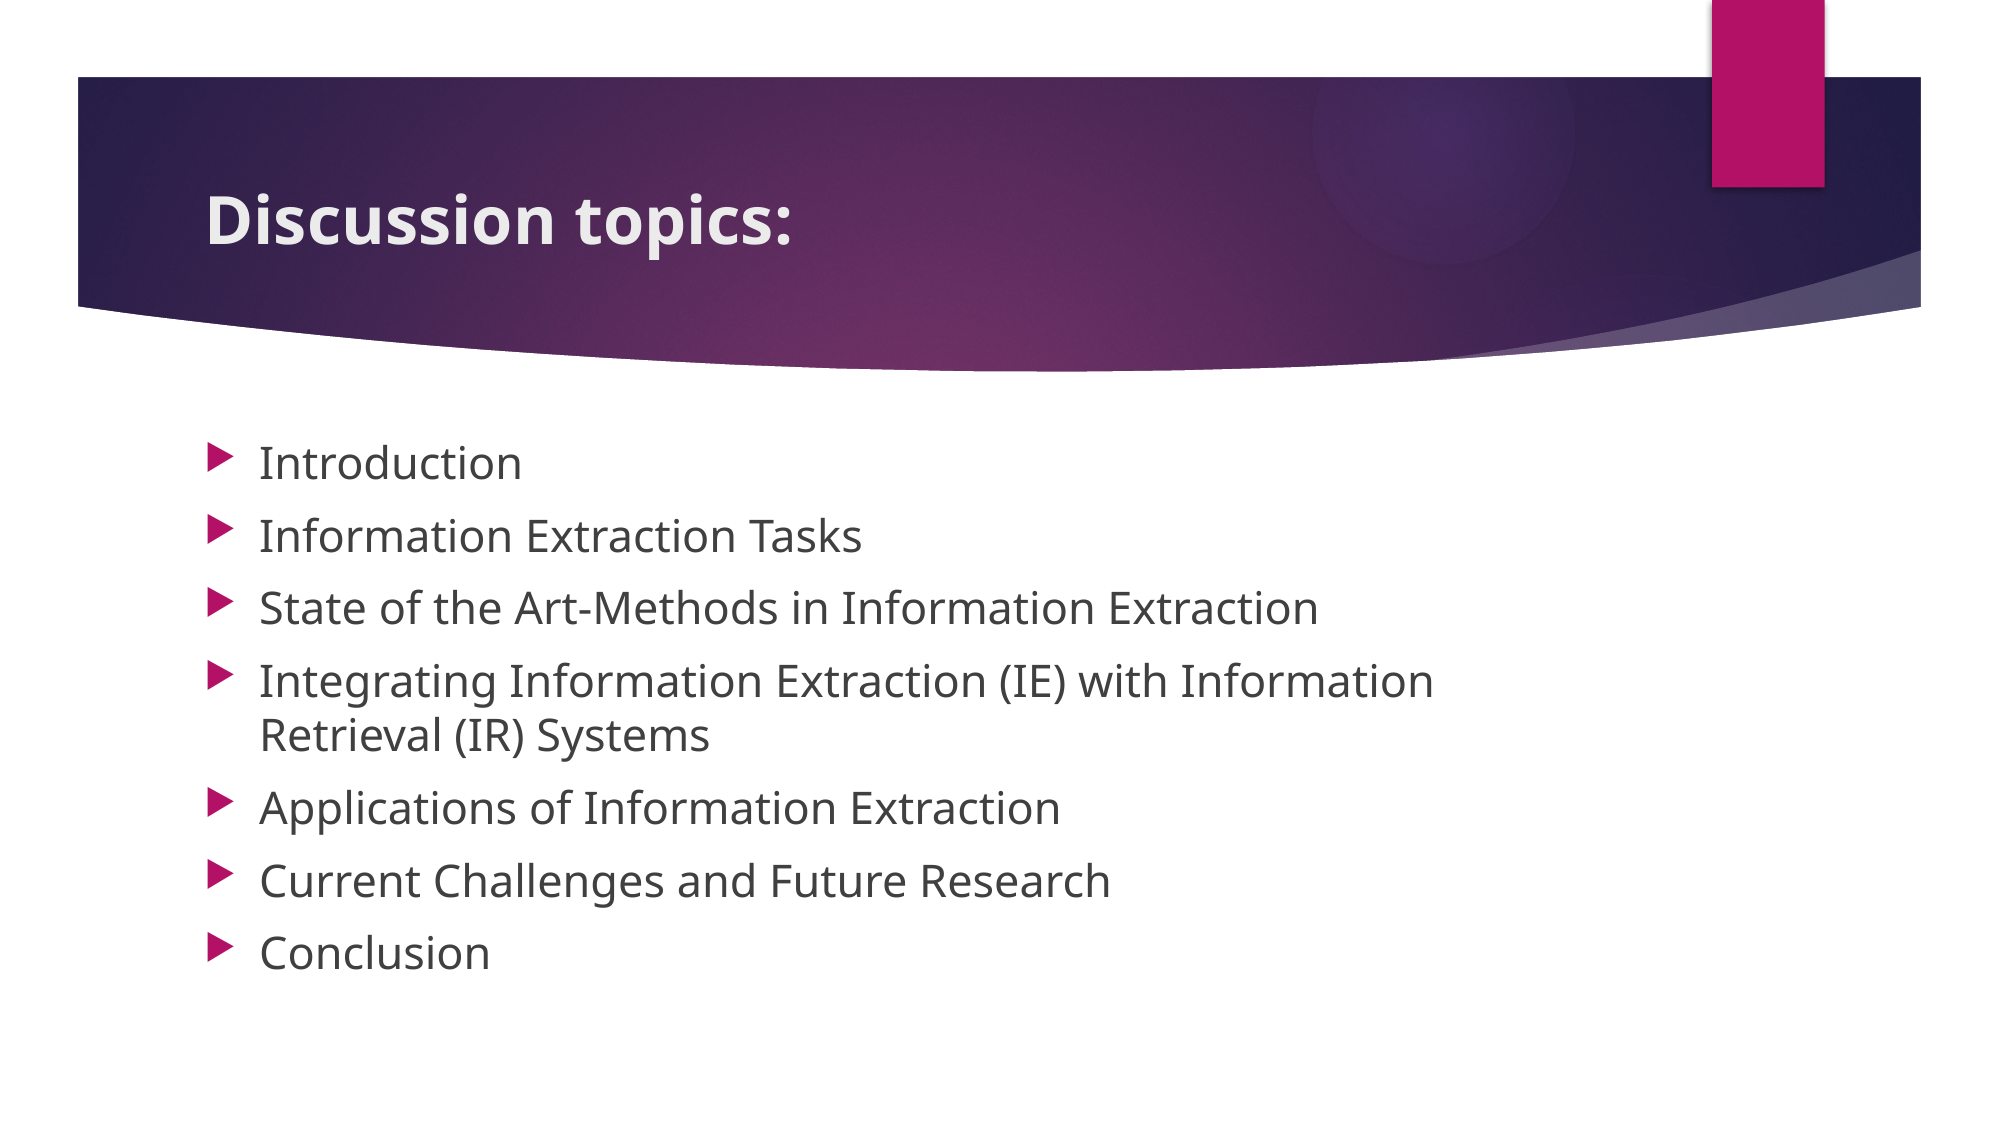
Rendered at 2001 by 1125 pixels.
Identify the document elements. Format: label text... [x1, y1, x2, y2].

title Discussion topics: [189, 159, 1627, 276]
list Introduction Information Extraction Tasks State of the Art-Methods in Information Extraction Integrating Information Extraction (IE) with Information Retrieval (IR) Systems Applications of Information Extraction Current Challenges and Future Research Conclusion [189, 427, 1638, 988]
